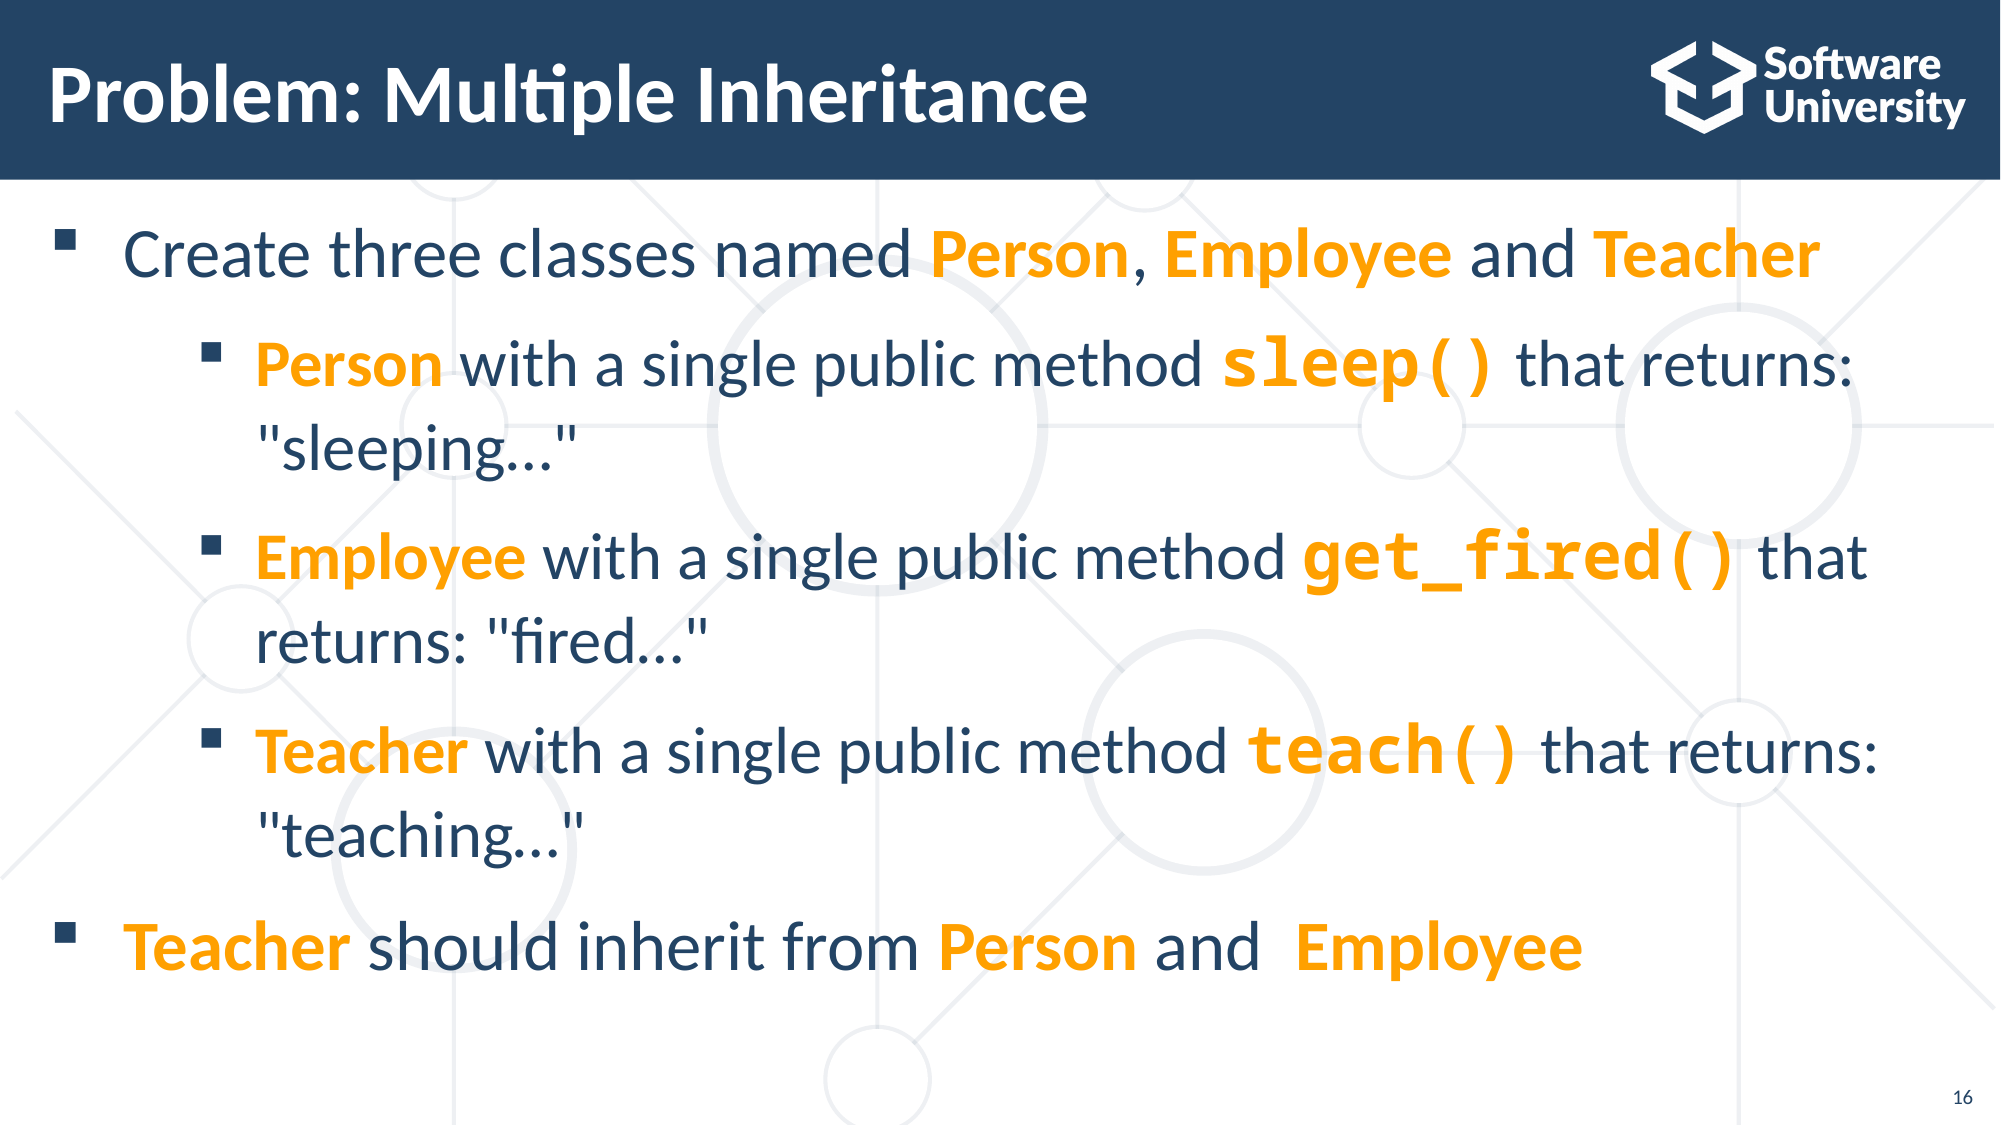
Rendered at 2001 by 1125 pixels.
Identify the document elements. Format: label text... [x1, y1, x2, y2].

picture [1651, 41, 1966, 134]
text_box Problem: Multiple Inheritance [31, 16, 1625, 162]
text_box Create three classes named Person, Employee and Teacher Person with a single public method sleep() that returns: "sleeping…" Employee with a single public method get_fired() that returns: "fired…" Teacher with a single public method teach() that returns: "teaching…" Teacher should inherit from Person and Employee [31, 196, 1969, 1109]
text_box 16 [1927, 1067, 1989, 1116]
